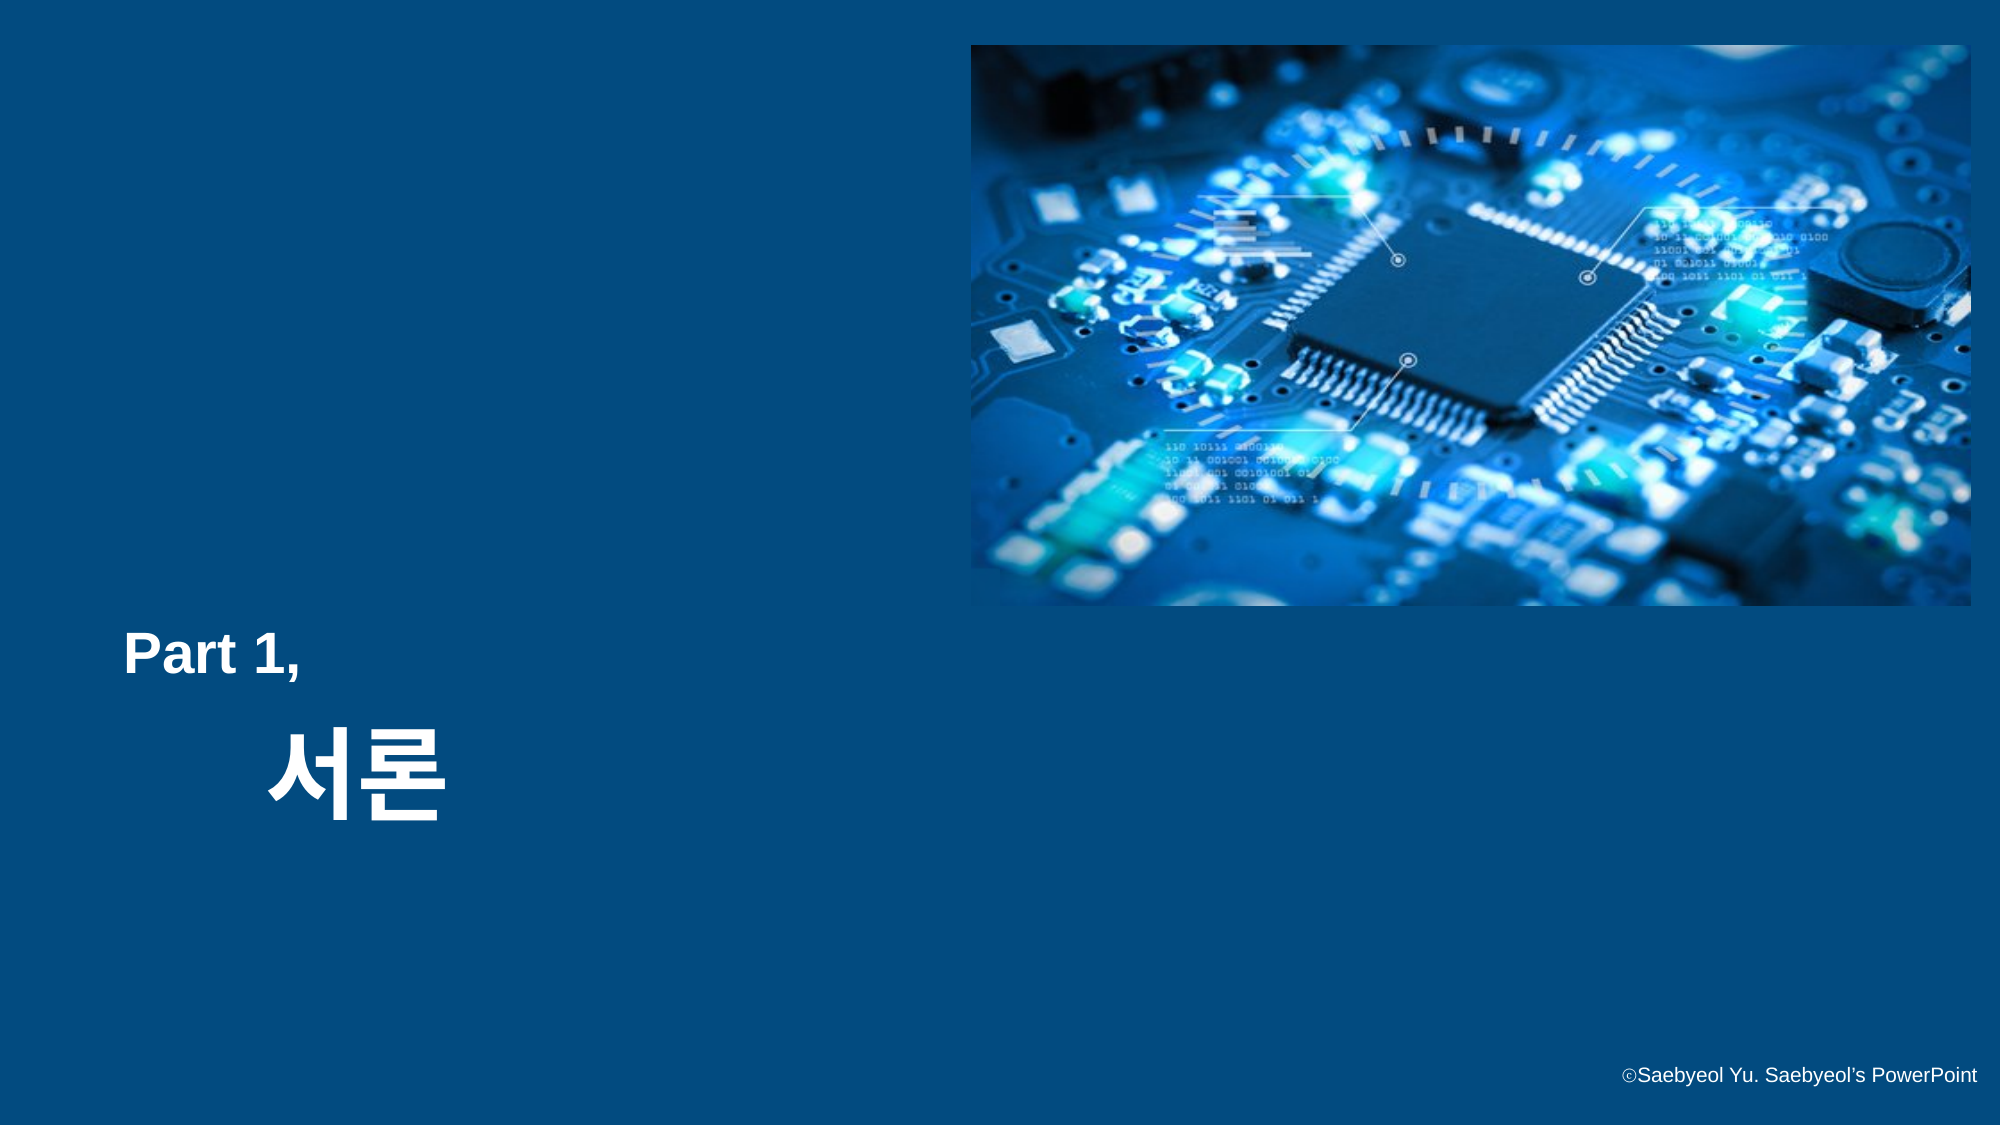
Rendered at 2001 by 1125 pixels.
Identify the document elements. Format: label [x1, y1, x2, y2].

picture [971, 45, 1971, 606]
text_box [69, 568, 1000, 1061]
